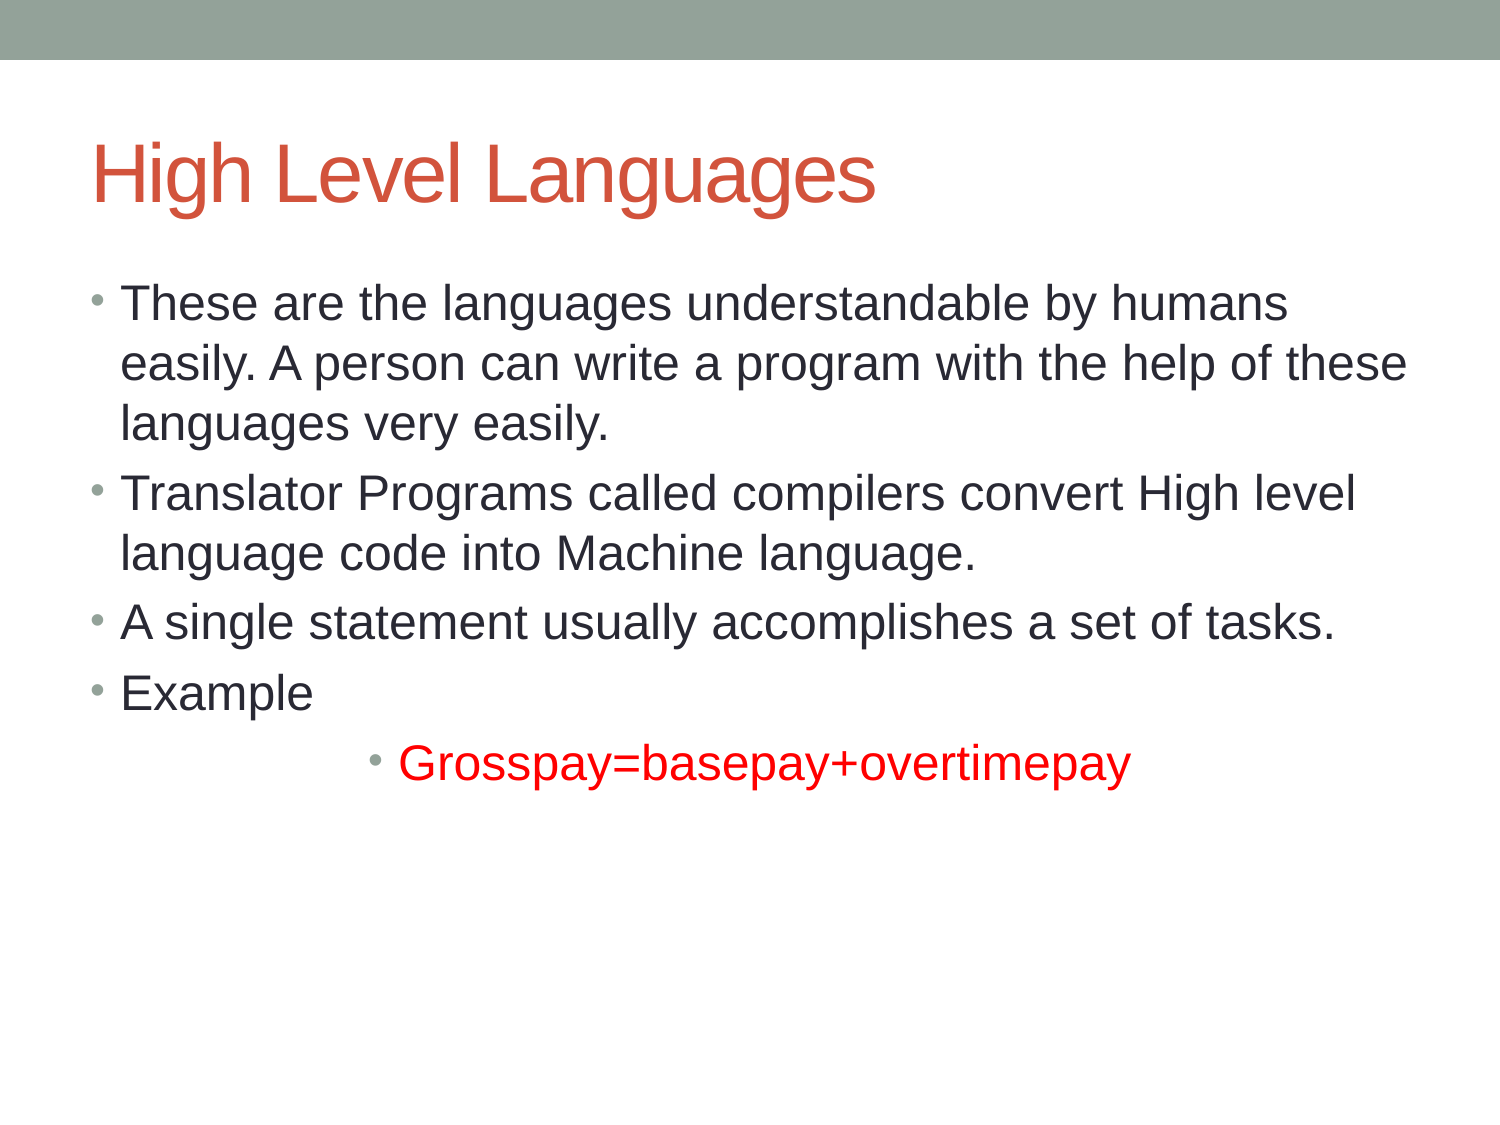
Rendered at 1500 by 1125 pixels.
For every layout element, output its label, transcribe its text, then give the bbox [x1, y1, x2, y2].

title High Level Languages [75, 87, 1425, 250]
list These are the languages understandable by humans easily. A person can write a program with the help of these languages very easily. Translator Programs called compilers convert High level language code into Machine language. A single statement usually accomplishes a set of tasks. Example Grosspay=basepay+overtimepay [75, 262, 1425, 1063]
